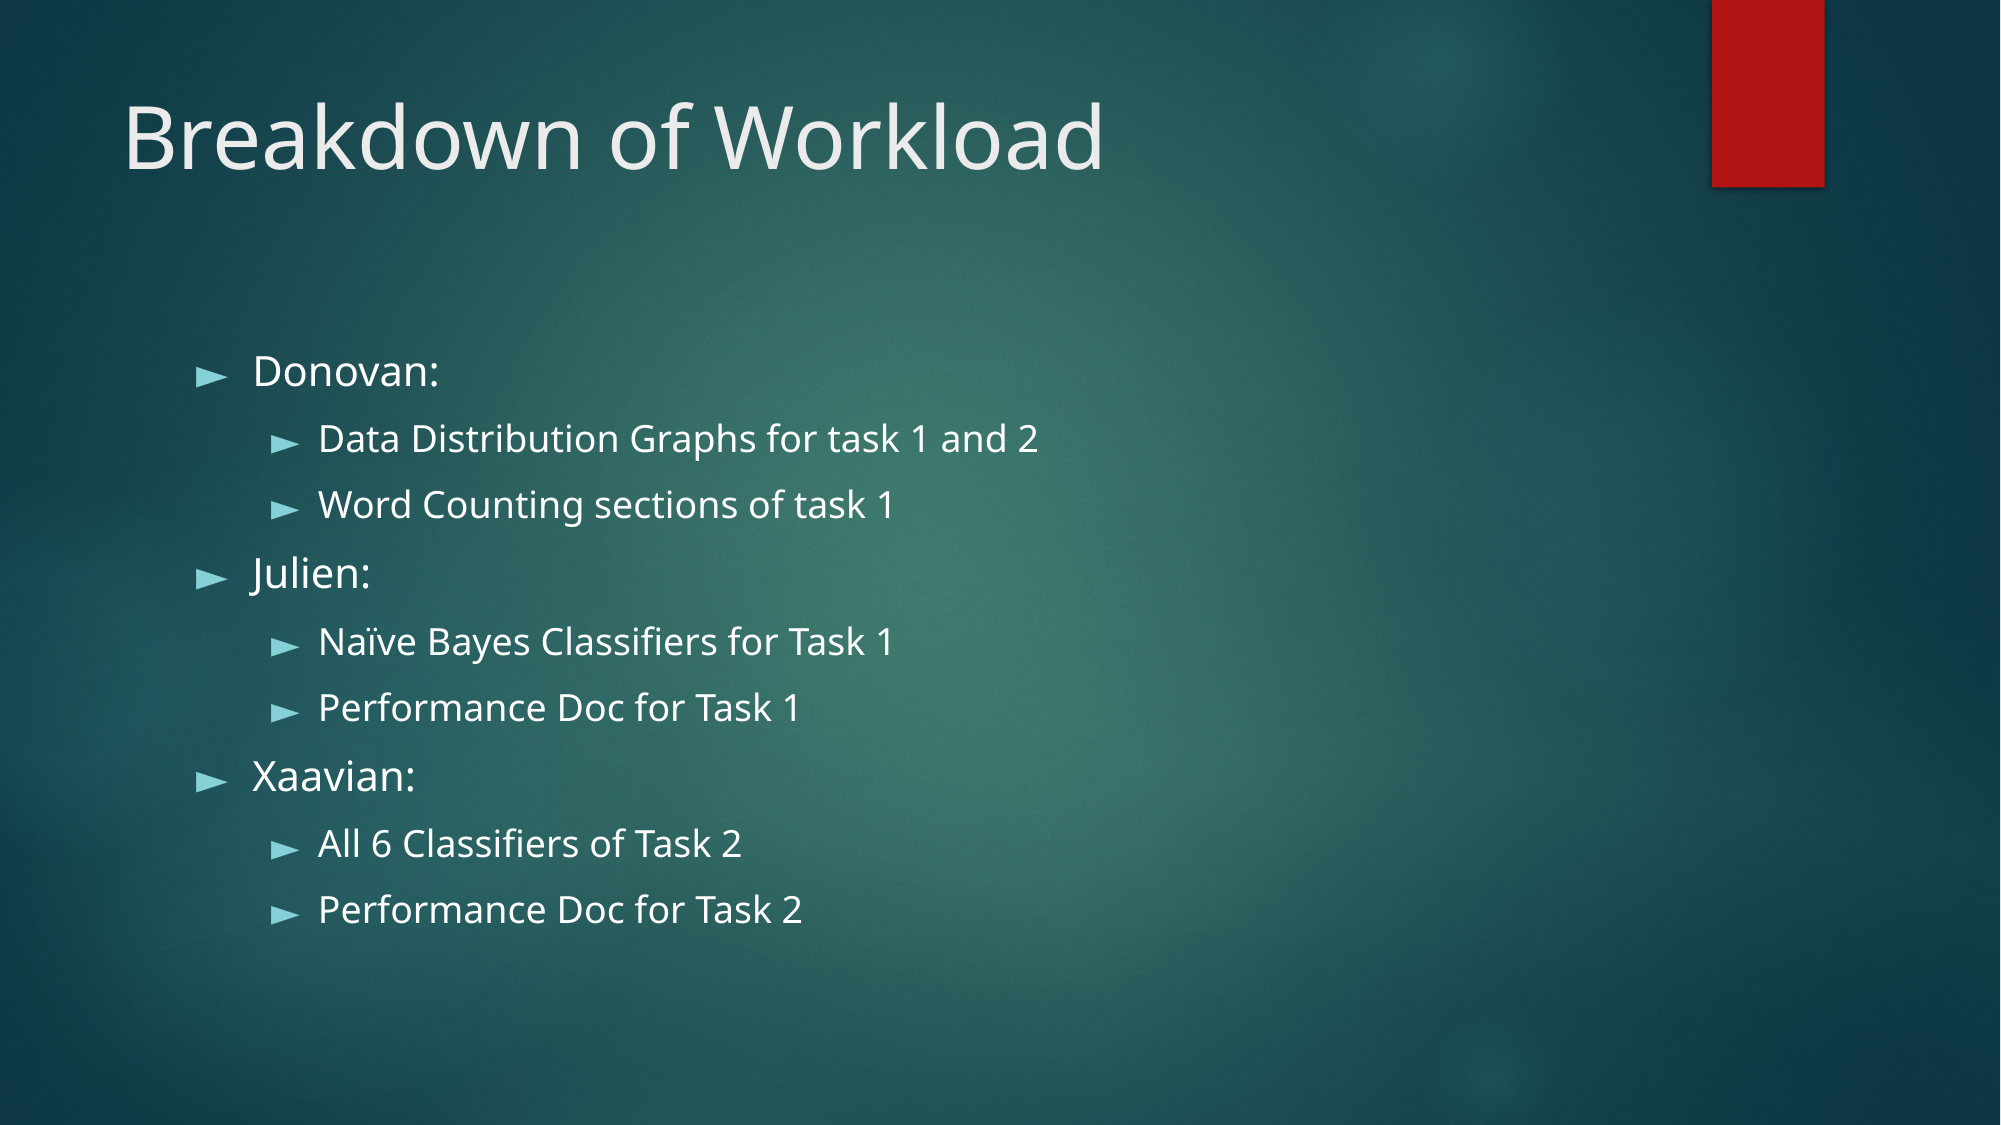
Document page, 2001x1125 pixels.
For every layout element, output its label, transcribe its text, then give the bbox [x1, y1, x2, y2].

list Donovan: Data Distribution Graphs for task 1 and 2 Word Counting sections of task 1 Julien: Naïve Bayes Classifiers for Task 1 Performance Doc for Task 1 Xaavian: All 6 Classifiers of Task 2 Performance Doc for Task 2 [181, 336, 1649, 1025]
picture [0, 0, 2001, 1125]
title Breakdown of Workload [106, 74, 1649, 304]
